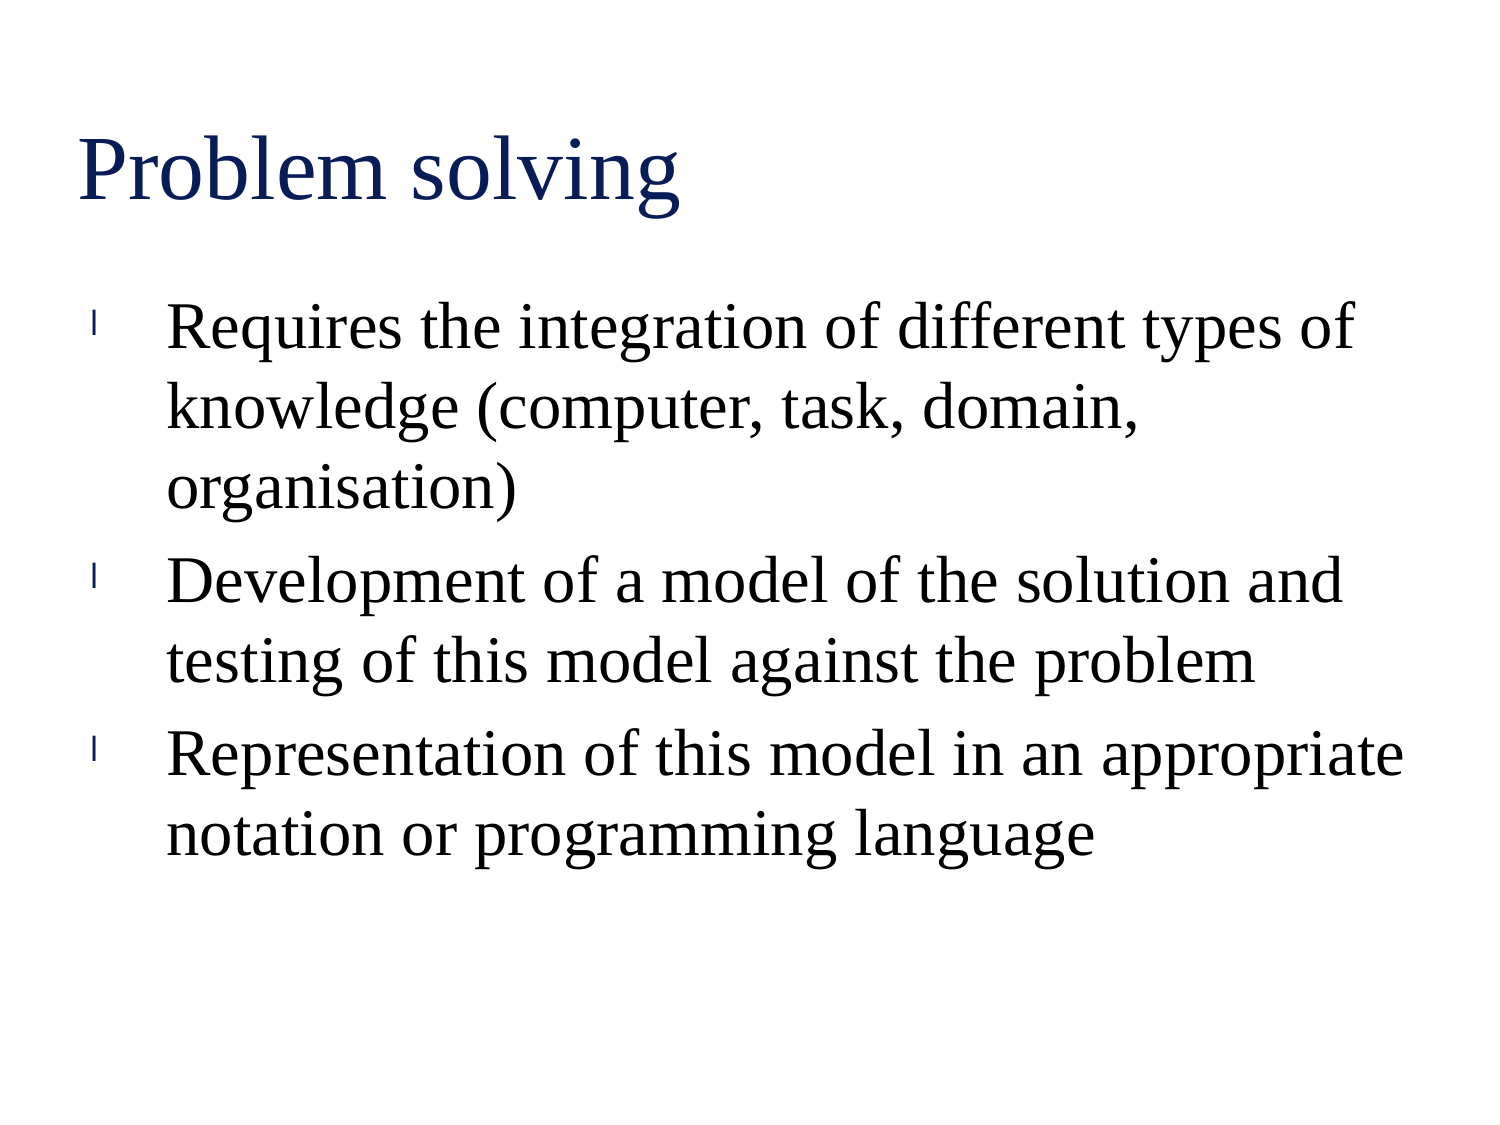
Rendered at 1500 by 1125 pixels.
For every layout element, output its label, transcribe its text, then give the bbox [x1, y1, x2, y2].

list Requires the integration of different types of knowledge (computer, task, domain, organisation) Development of a model of the solution and testing of this model against the problem Representation of this model in an appropriate notation or programming language [75, 275, 1443, 953]
title Problem solving [62, 43, 1343, 225]
